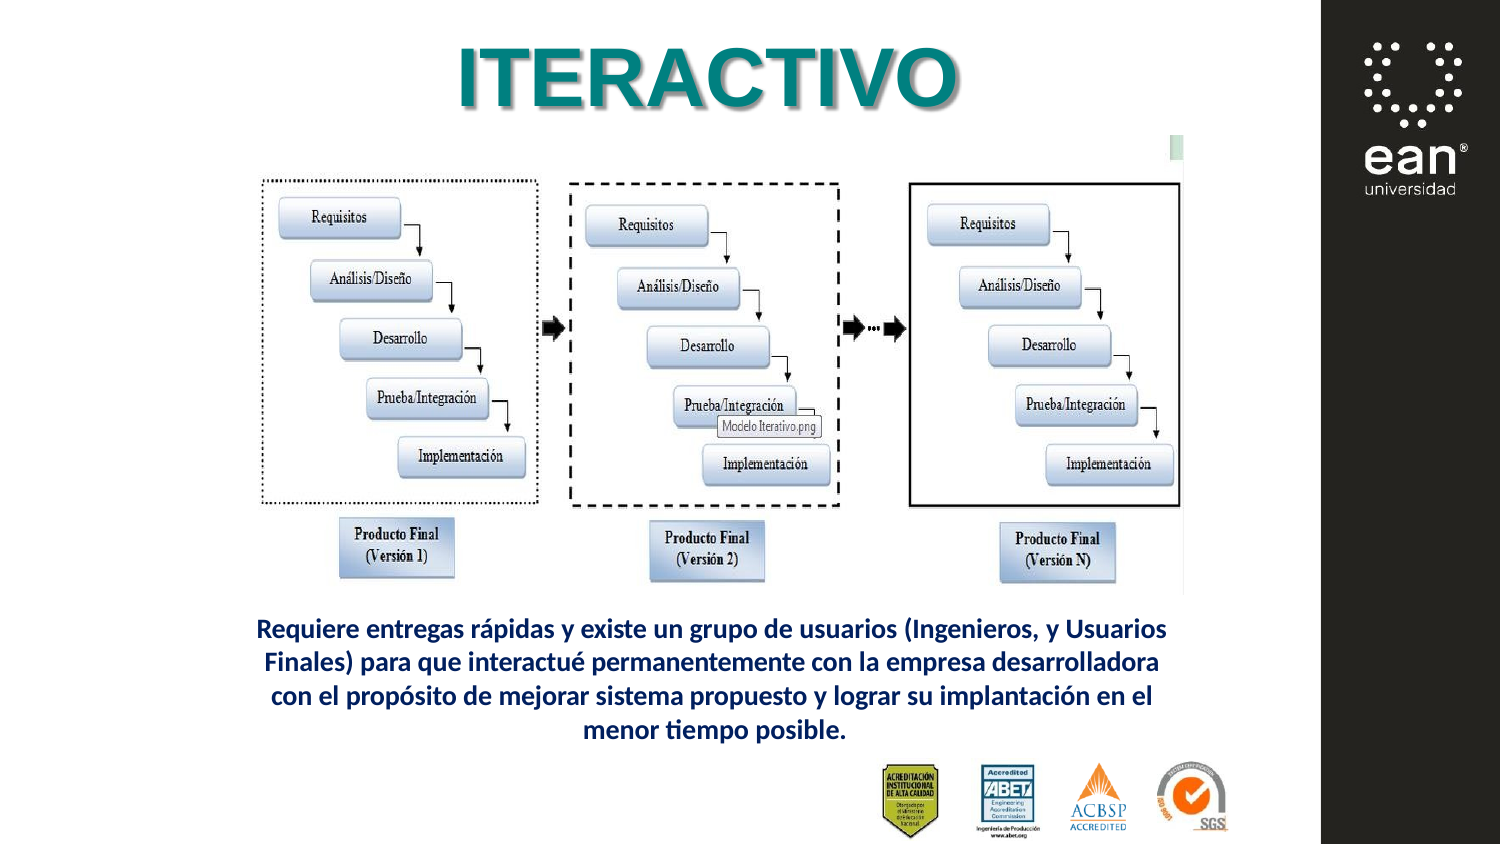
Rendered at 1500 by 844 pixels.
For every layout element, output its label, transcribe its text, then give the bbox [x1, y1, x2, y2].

text_box [258, 135, 1184, 595]
text_box [876, 758, 940, 841]
text_box [1070, 762, 1126, 831]
picture [1320, 0, 1500, 844]
title ITERACTIVO [454, 21, 963, 135]
text_box [1157, 761, 1229, 832]
text_box Requiere entregas rápidas y existe un grupo de usuarios (Ingenieros, y Usuarios Finales) para que interactué permanentemente con la empresa desarrolladora con el propósito de mejorar sistema propuesto y lograr su implantación en el menor tiempo posible. [252, 607, 1177, 745]
text_box [971, 758, 1043, 841]
